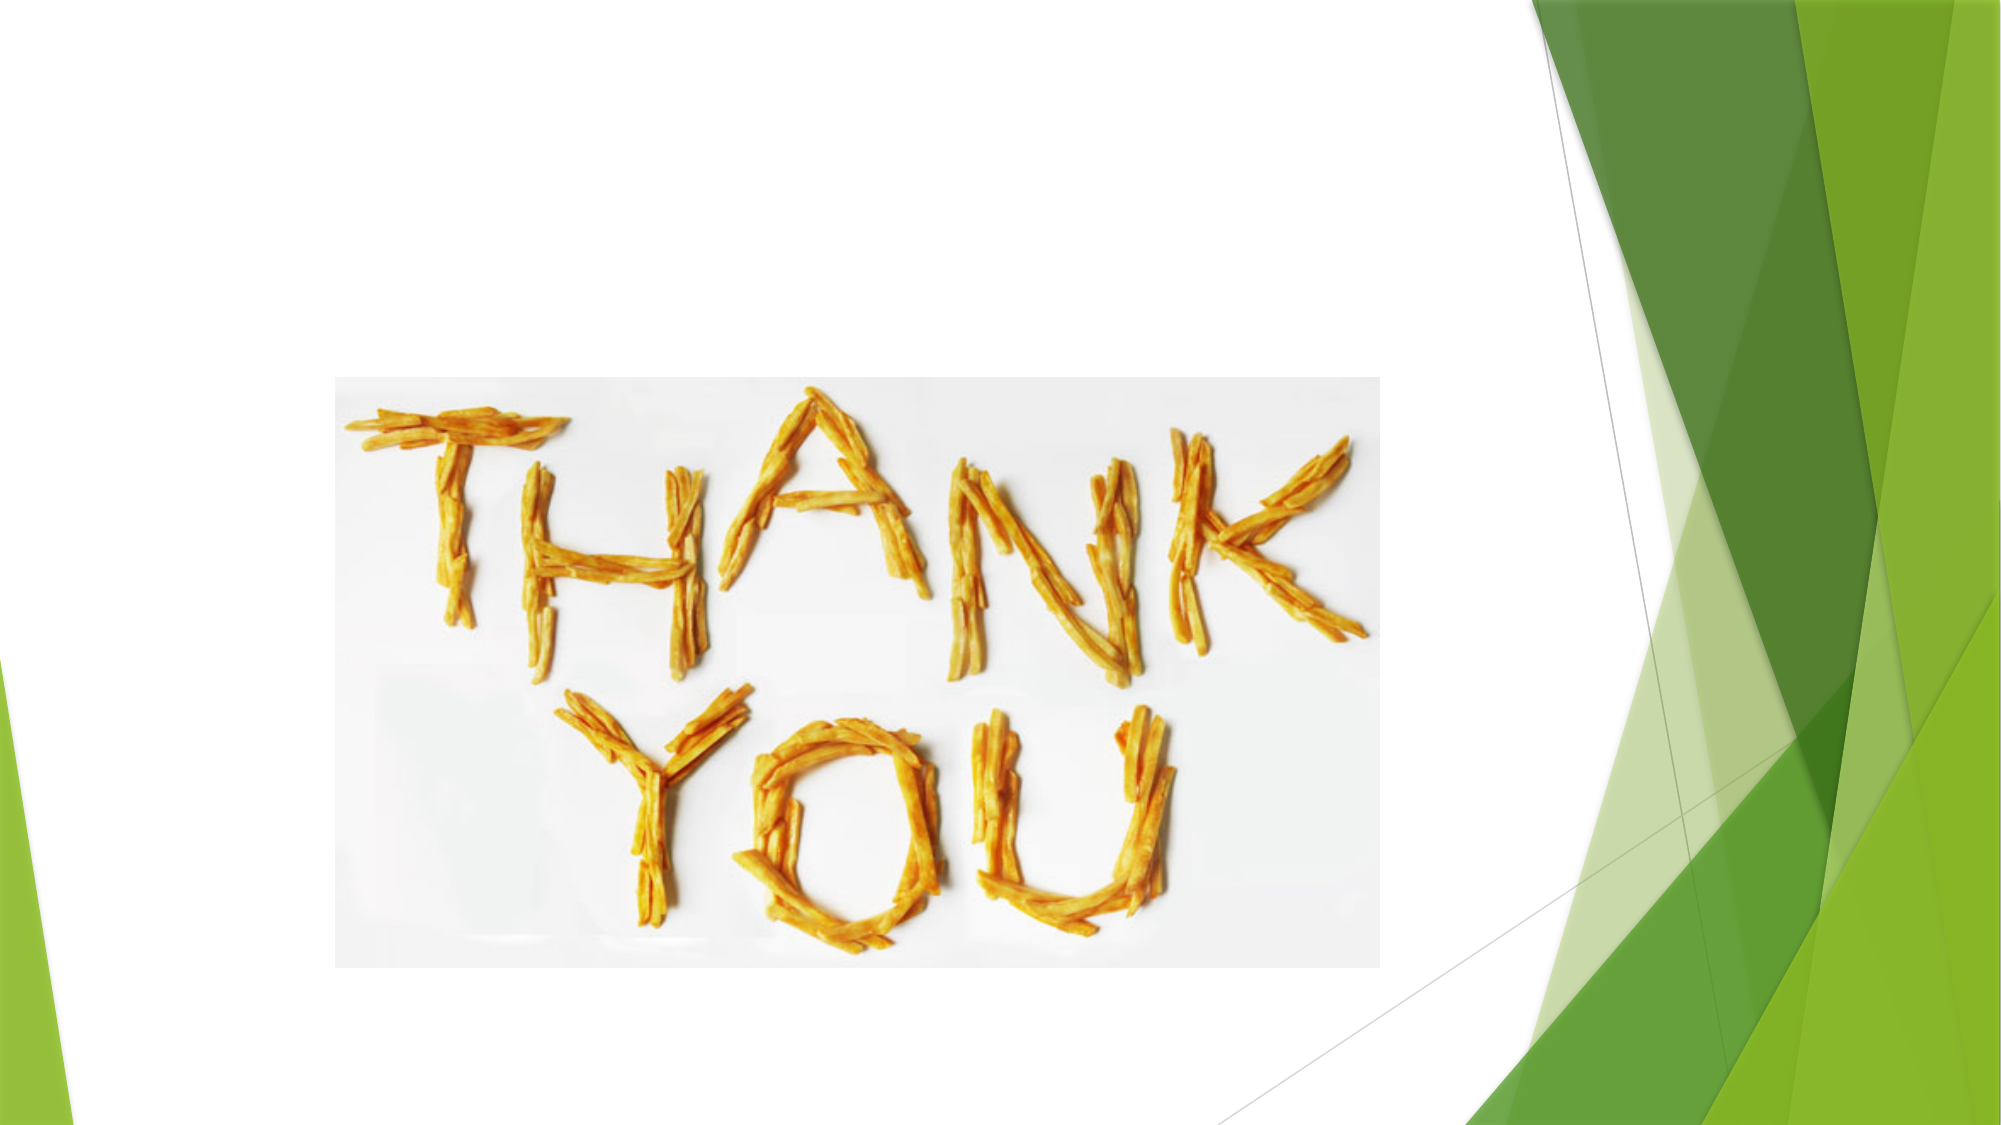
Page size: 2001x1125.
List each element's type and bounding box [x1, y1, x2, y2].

list [335, 376, 1381, 969]
